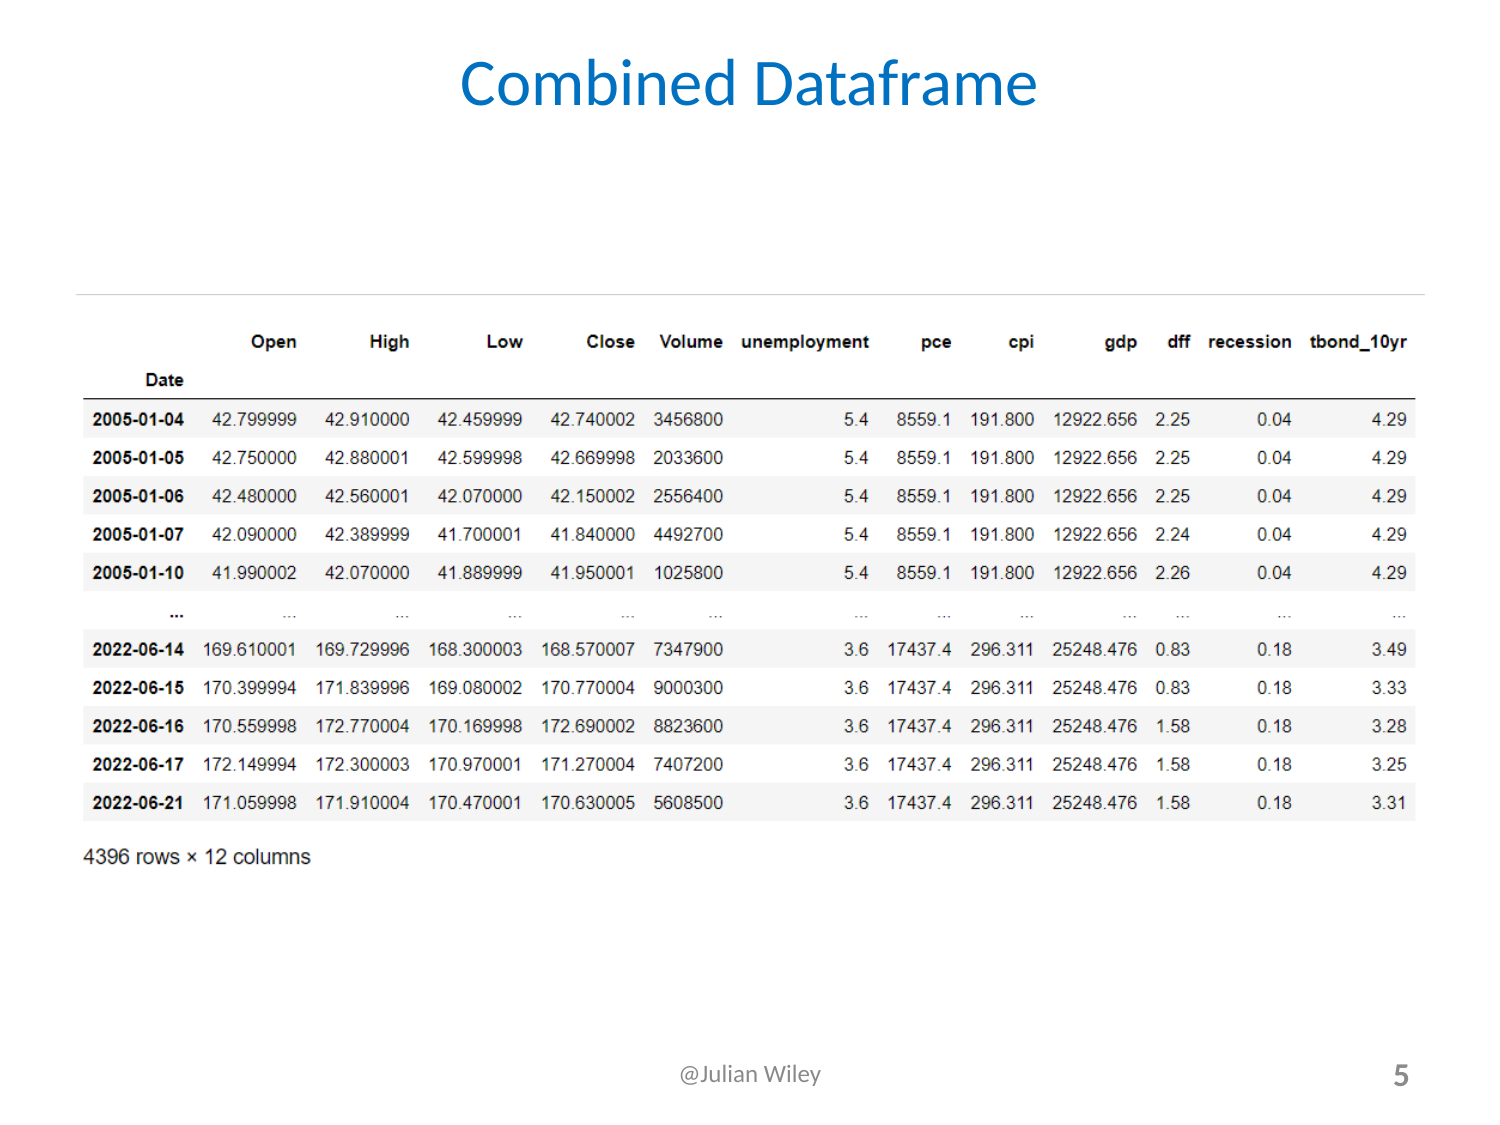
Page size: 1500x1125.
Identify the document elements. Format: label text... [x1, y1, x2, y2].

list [74, 293, 1426, 881]
slide_number 5 [1074, 1042, 1425, 1103]
footer @Julian Wiley [512, 1042, 988, 1103]
title Combined Dataframe [75, 19, 1425, 138]
